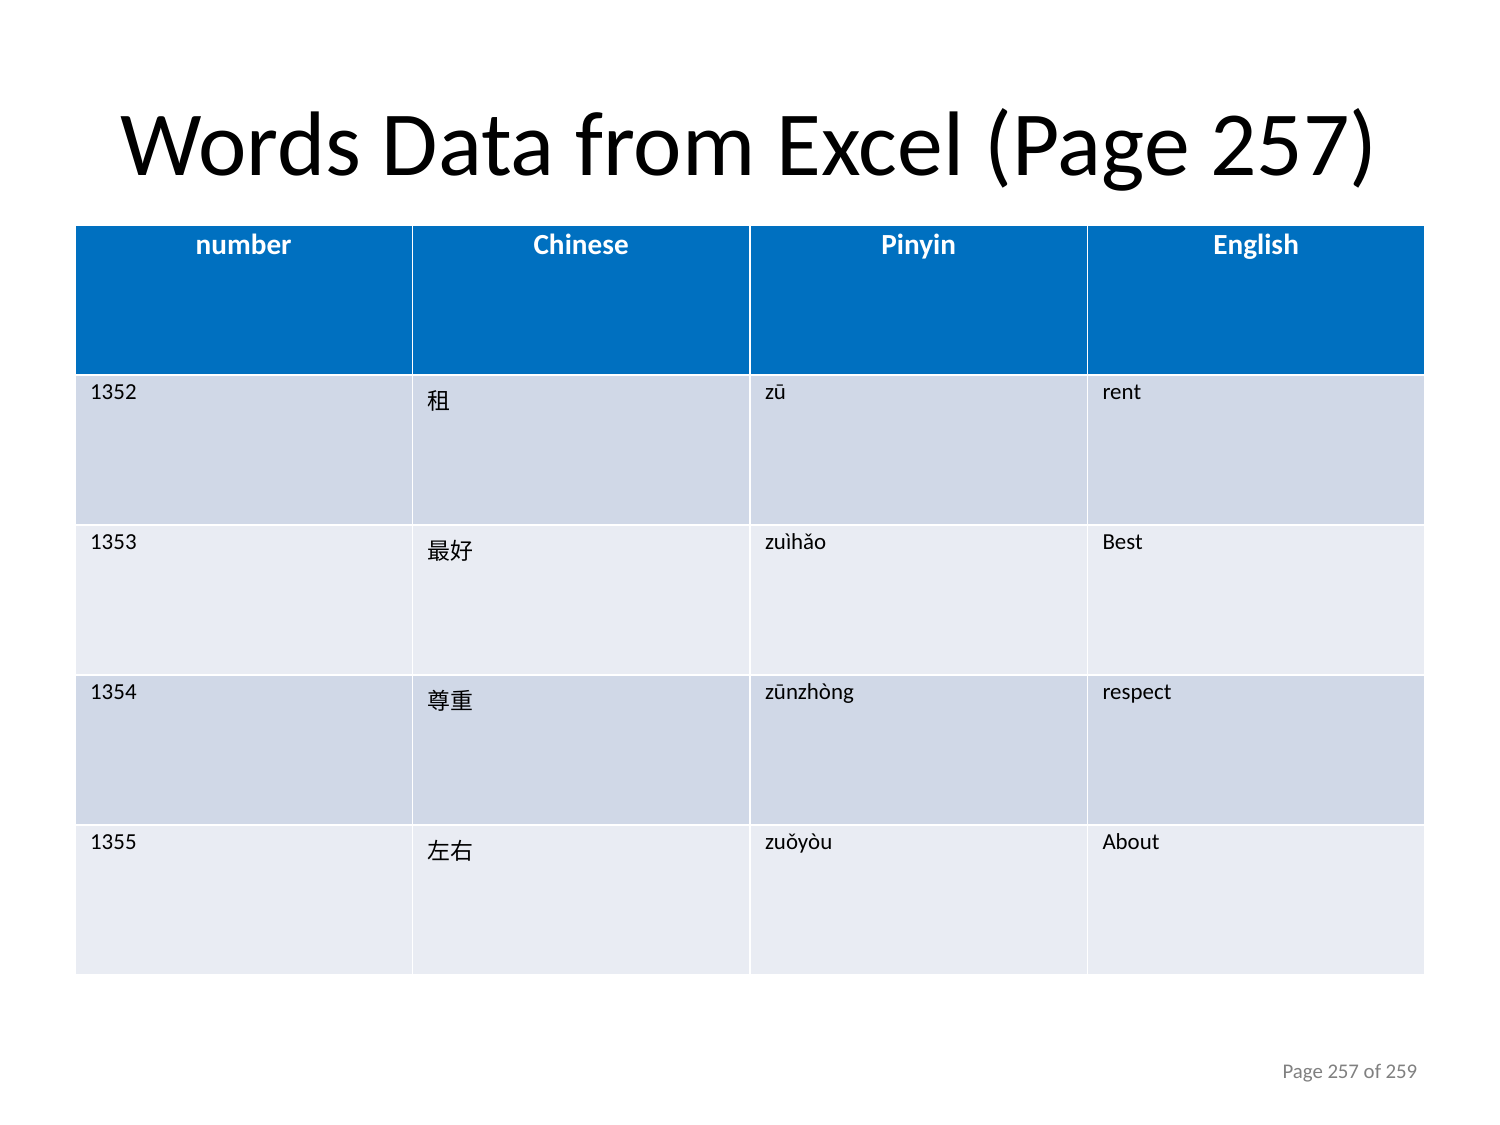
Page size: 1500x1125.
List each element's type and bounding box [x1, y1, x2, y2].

title [75, 45, 1425, 224]
table_cell [413, 826, 749, 974]
table_cell [751, 676, 1087, 824]
table_header [413, 226, 749, 374]
table_cell [413, 676, 749, 824]
table_cell [413, 526, 749, 674]
table_cell [413, 376, 749, 524]
text_box [1267, 1050, 1432, 1090]
table_cell [1088, 376, 1424, 524]
table_cell [76, 526, 412, 674]
table_cell [76, 676, 412, 824]
table_header [1088, 226, 1424, 374]
table_cell [1088, 676, 1424, 824]
table_cell [751, 376, 1087, 524]
table_header [76, 226, 412, 374]
table_cell [1088, 526, 1424, 674]
table_cell [751, 526, 1087, 674]
table_cell [76, 376, 412, 524]
table_cell [1088, 826, 1424, 974]
table_cell [76, 826, 412, 974]
table_cell [751, 826, 1087, 974]
table_header [751, 226, 1087, 374]
